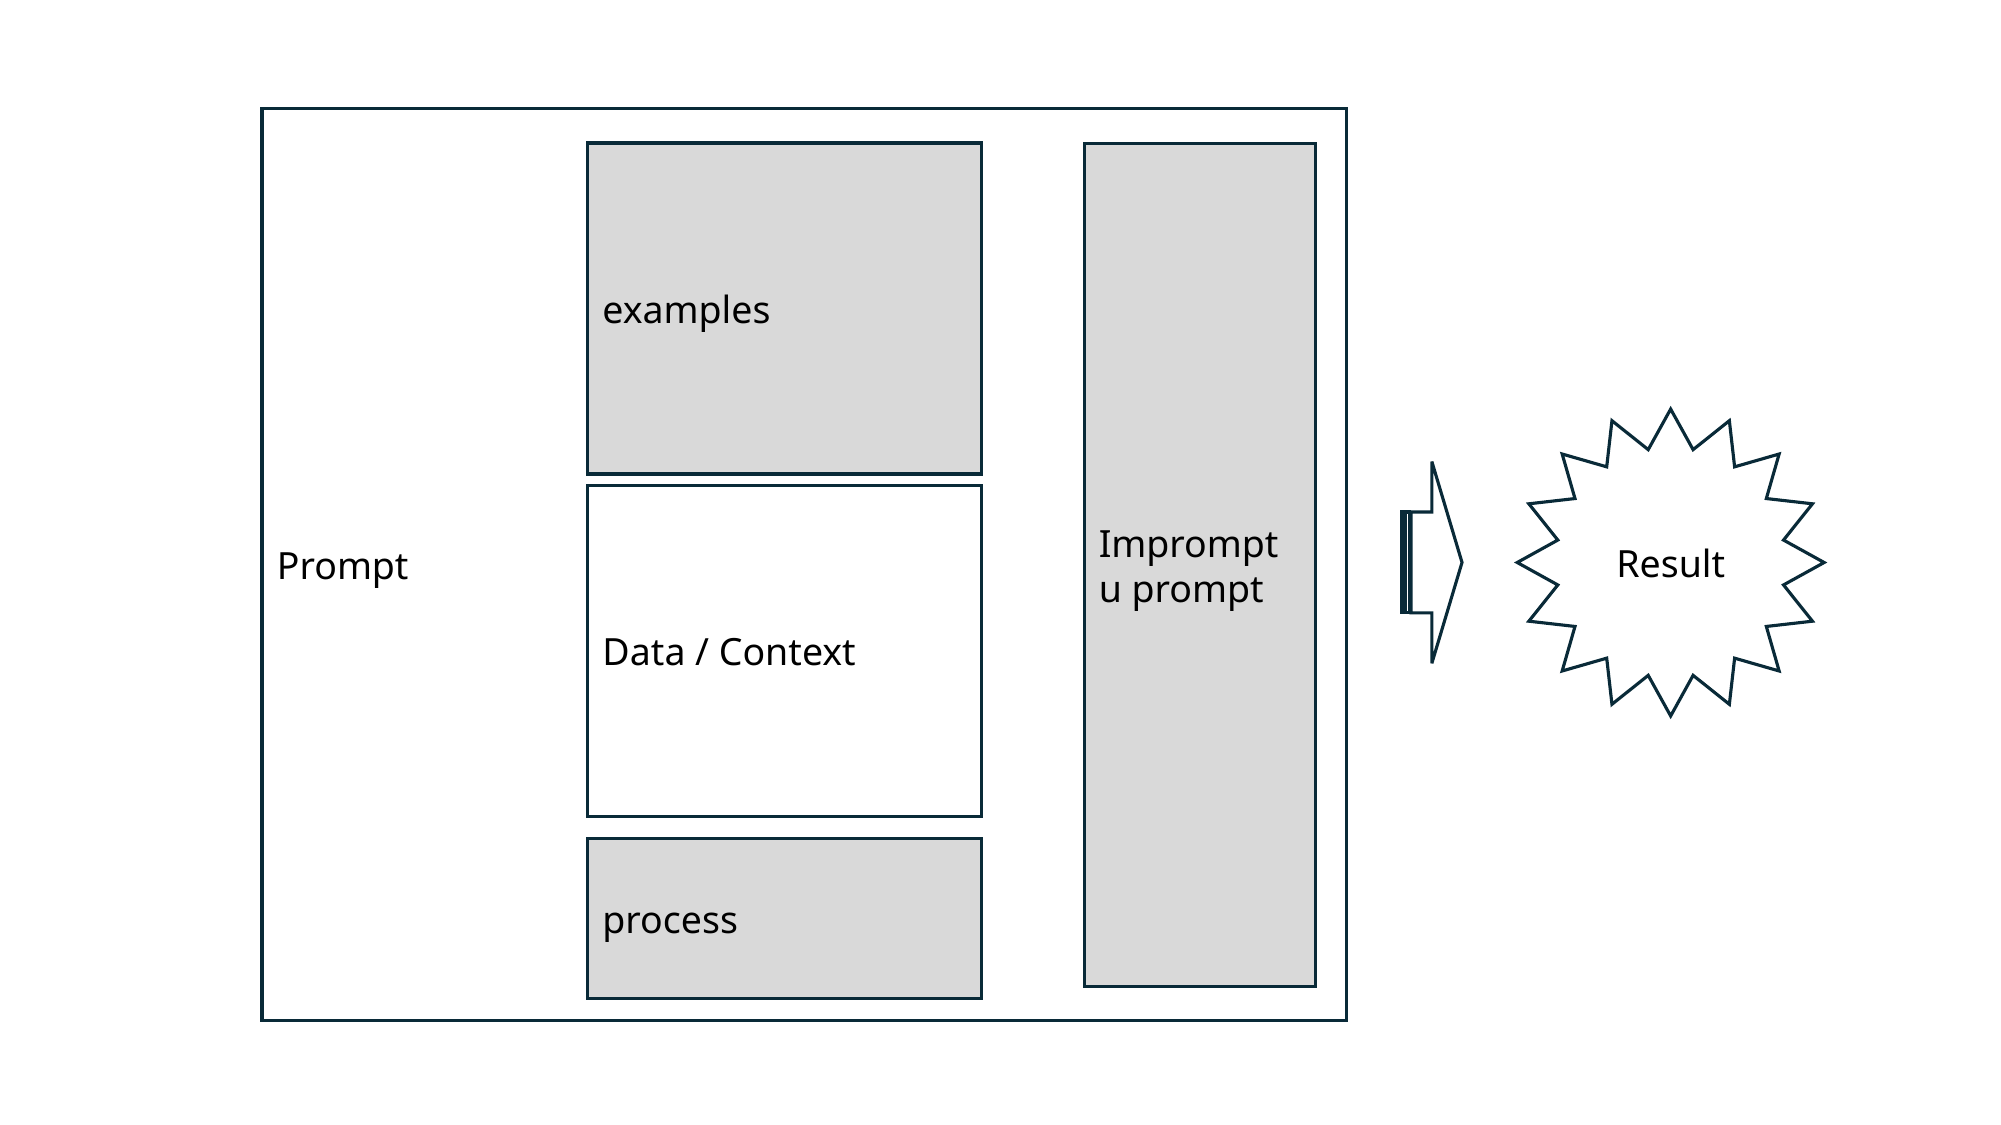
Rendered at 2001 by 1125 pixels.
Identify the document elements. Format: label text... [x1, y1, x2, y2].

text_box Result [1514, 405, 1828, 720]
text_box Data / Context [586, 484, 983, 818]
text_box process [586, 837, 983, 1000]
text_box Prompt [260, 107, 1348, 1022]
text_box [1400, 461, 1464, 664]
text_box Impromptu prompt [1083, 142, 1317, 988]
text_box examples [586, 141, 983, 476]
